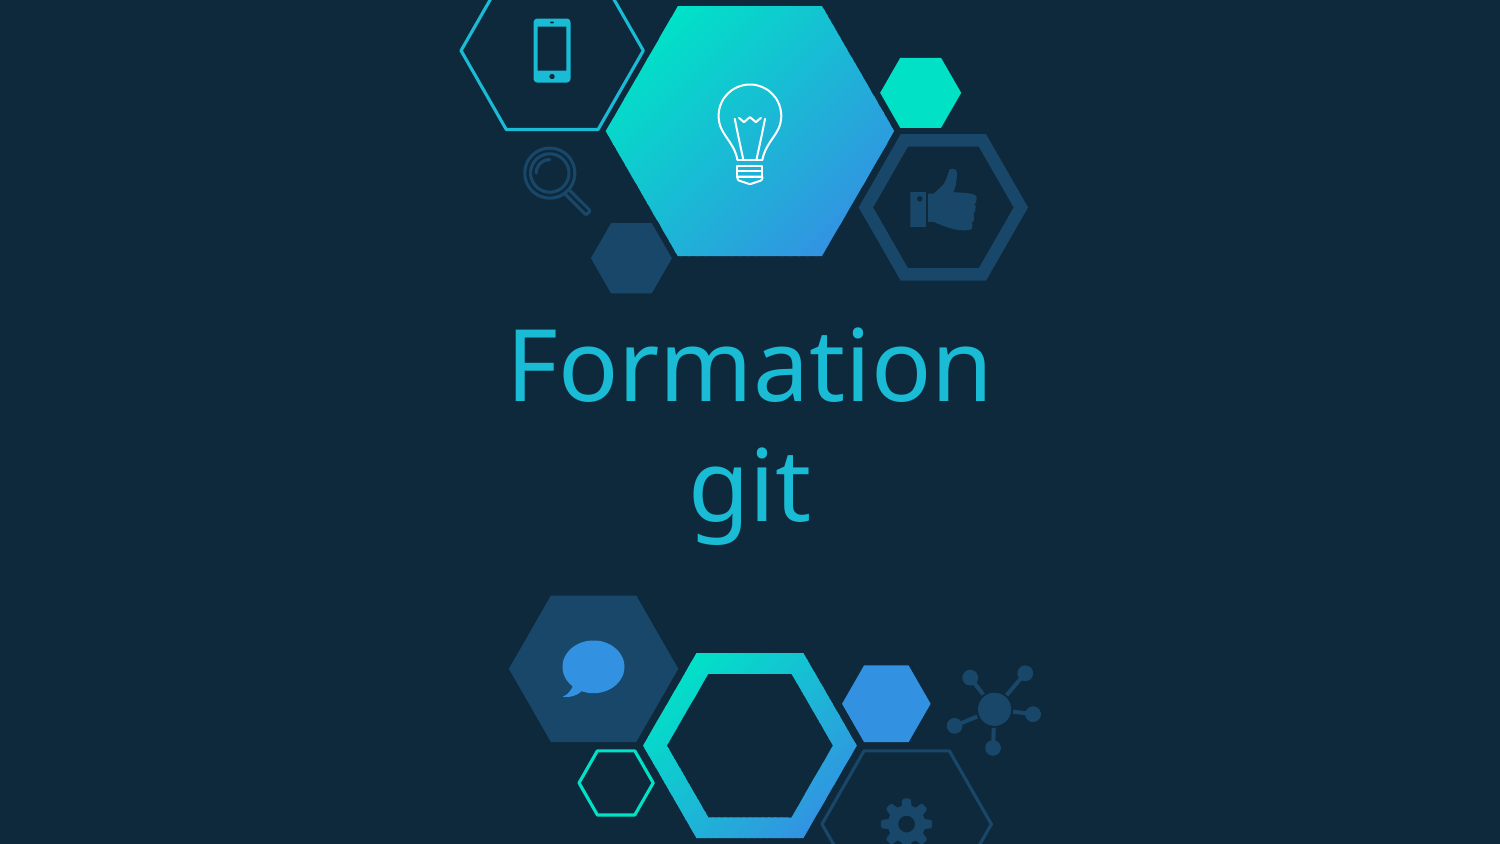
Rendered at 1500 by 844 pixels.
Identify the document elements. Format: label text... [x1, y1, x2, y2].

title Formation git [229, 326, 1271, 517]
